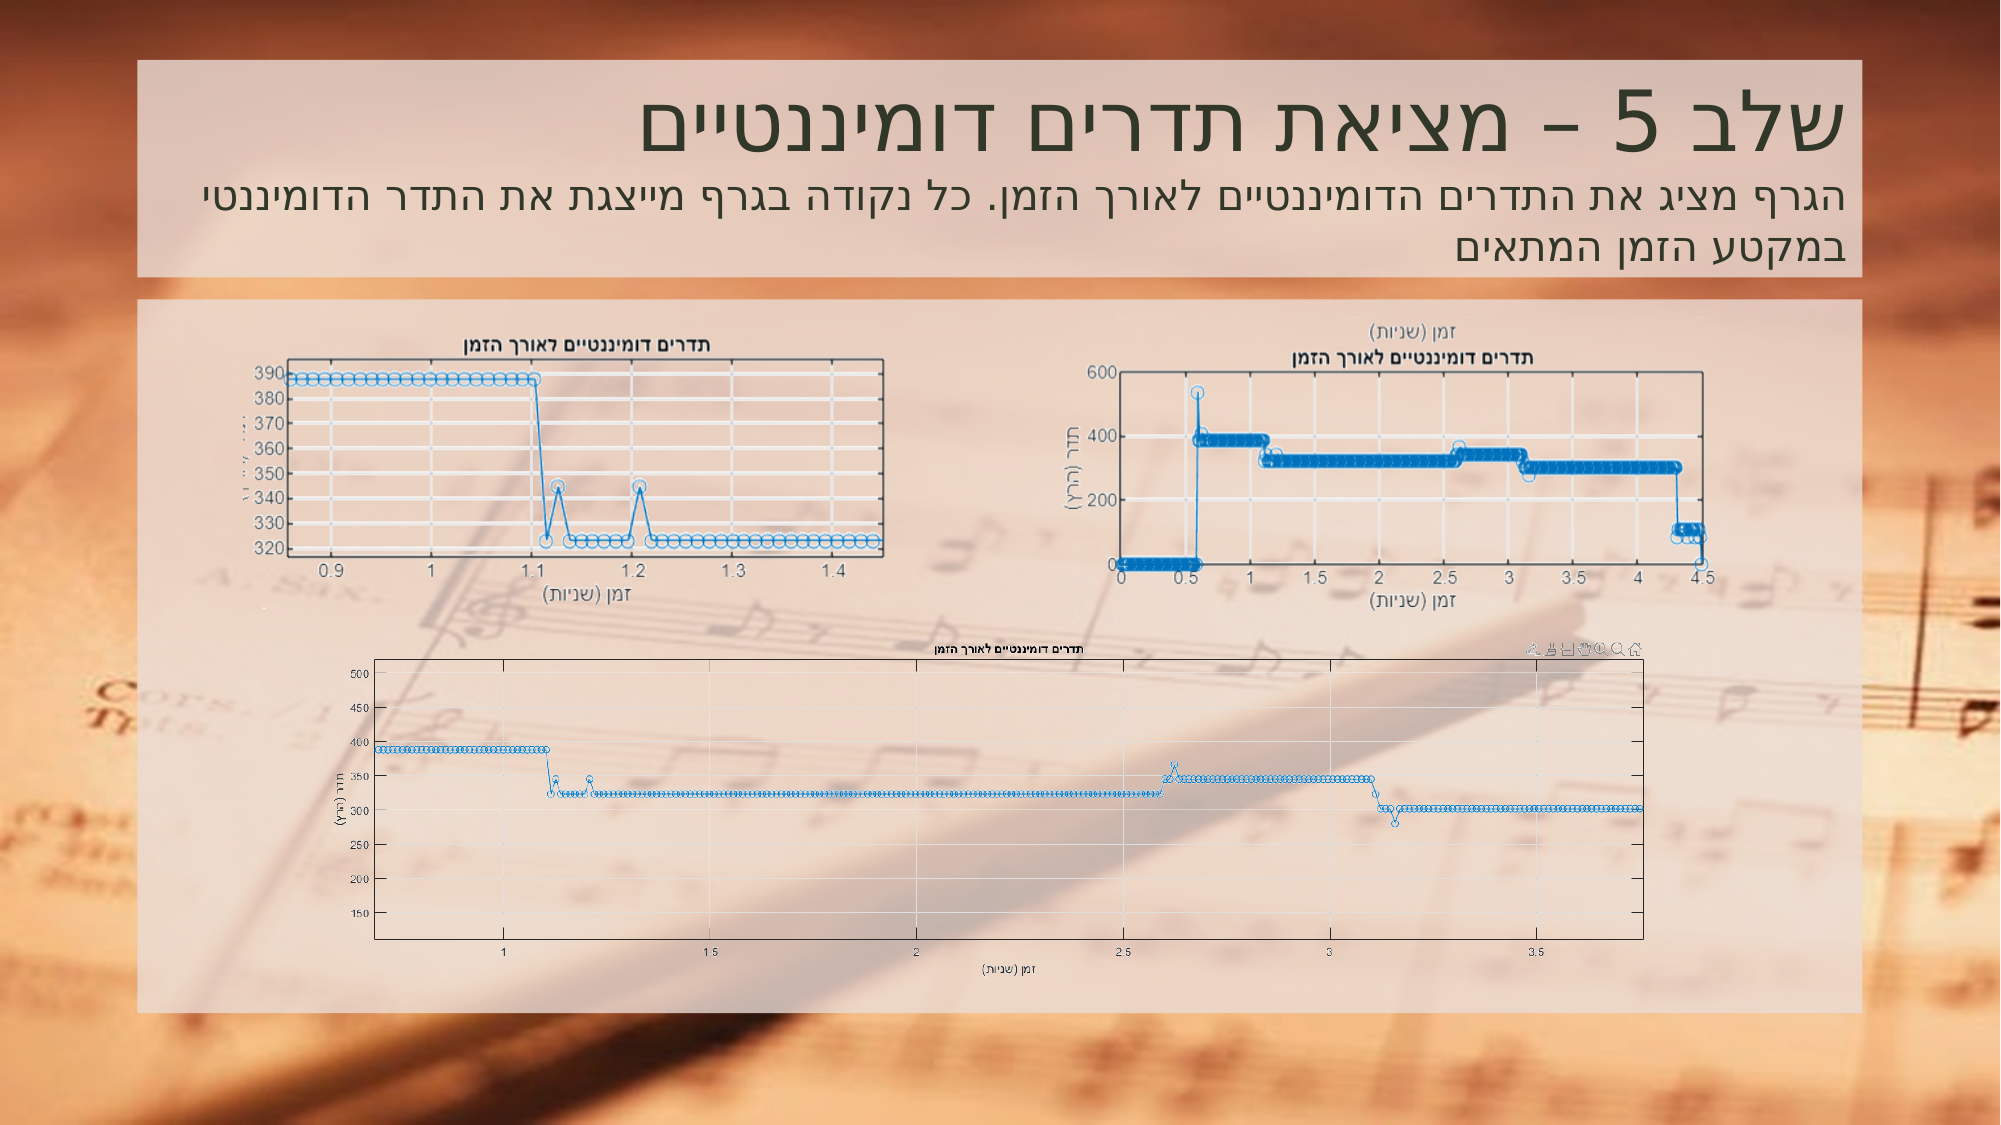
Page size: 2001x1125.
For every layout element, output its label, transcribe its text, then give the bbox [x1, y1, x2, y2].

title שלב 5 – מציאת תדרים דומיננטיים הגרף מציג את התדרים הדומיננטיים לאורך הזמן. כל נקודה בגרף מייצגת את התדר הדומיננטי במקטע הזמן המתאים [137, 59, 1863, 278]
chart [137, 299, 1863, 1014]
picture [0, 0, 2001, 1125]
